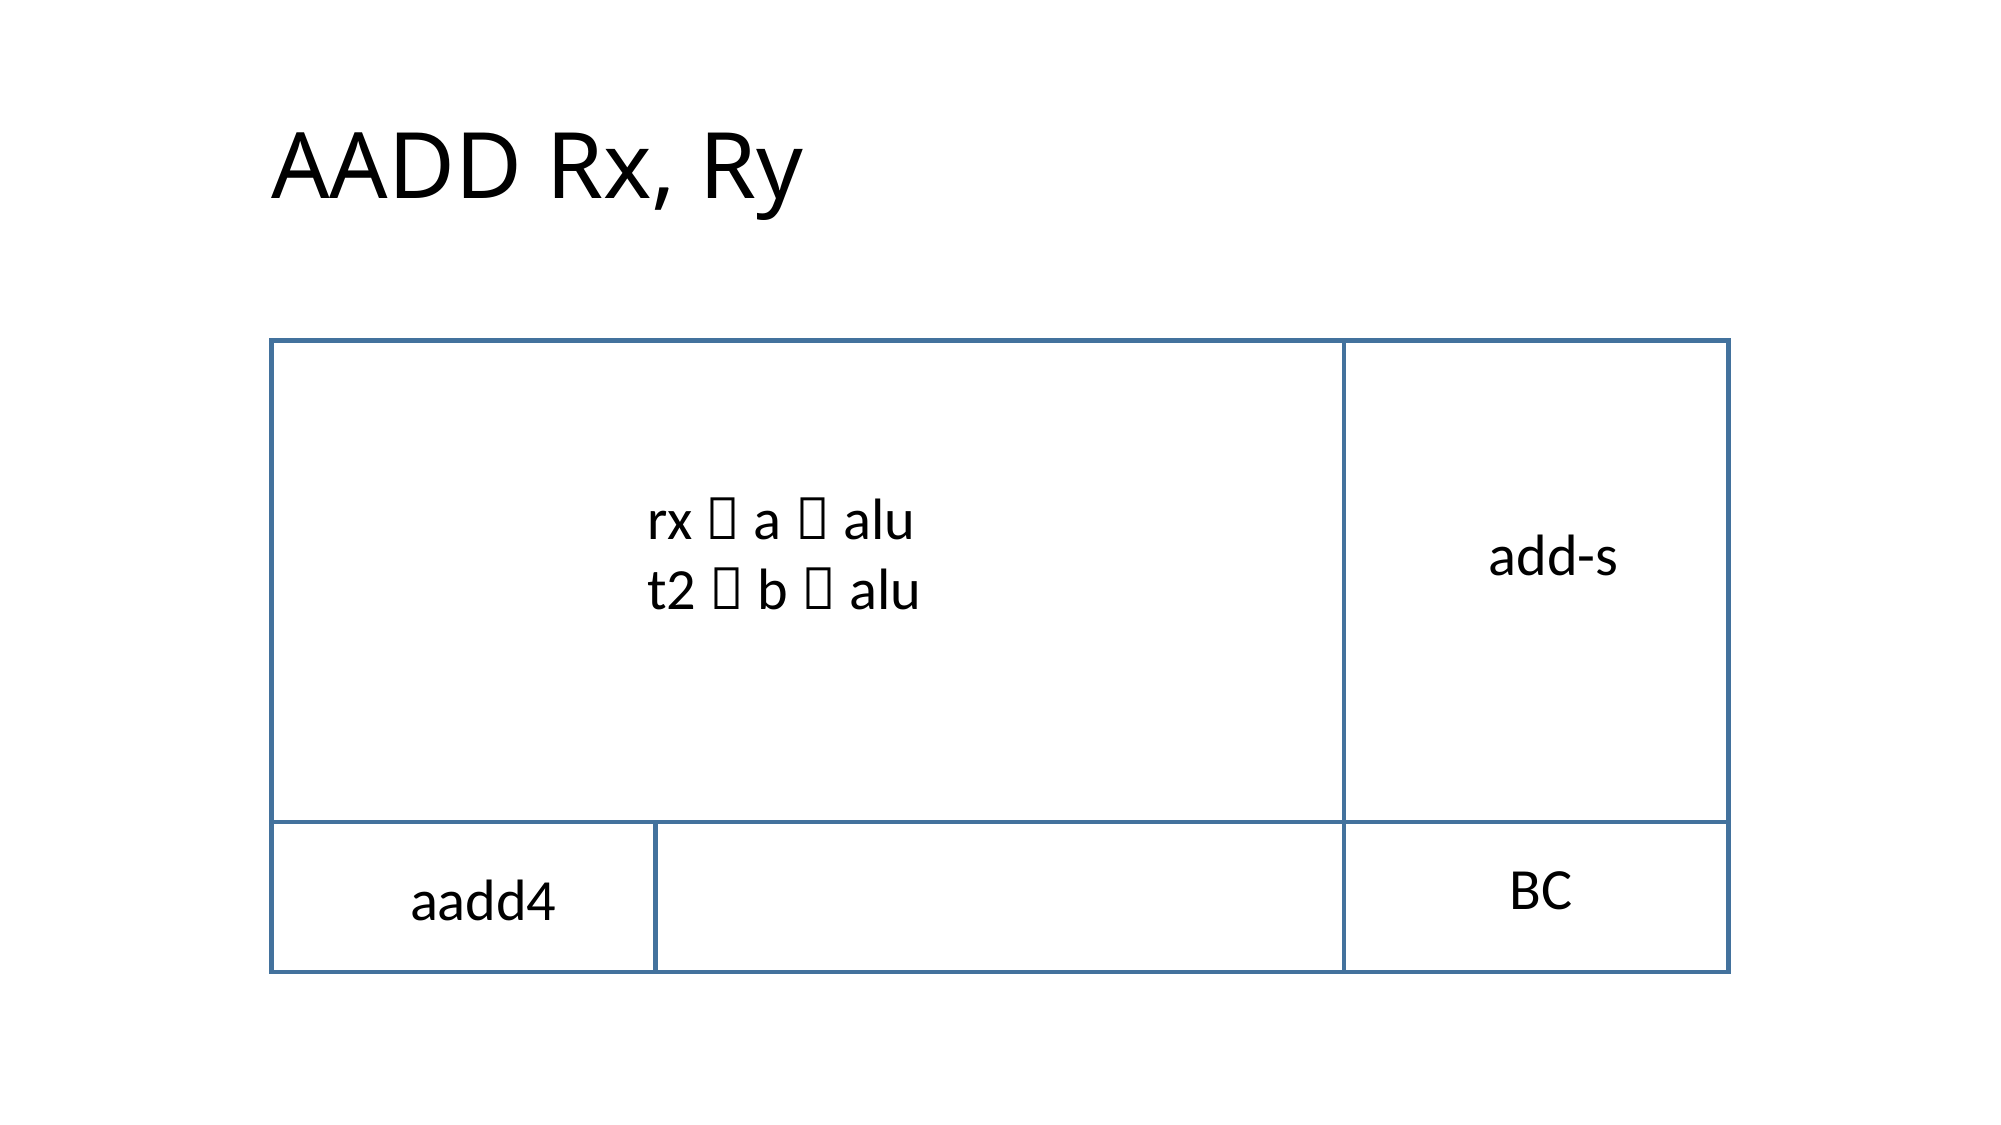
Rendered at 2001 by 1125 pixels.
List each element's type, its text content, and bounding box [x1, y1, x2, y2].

text_box BC [1495, 844, 1605, 929]
title AADD Rx, Ry [137, 59, 1863, 278]
text_box [657, 821, 1343, 973]
text_box aadd4 [395, 855, 572, 940]
text_box [1343, 823, 1730, 973]
text_box [270, 340, 1343, 821]
text_box [1343, 340, 1730, 823]
text_box add-s [1473, 509, 1634, 594]
text_box [270, 821, 657, 973]
text_box rx  a  alu t2  b  alu [632, 473, 937, 629]
